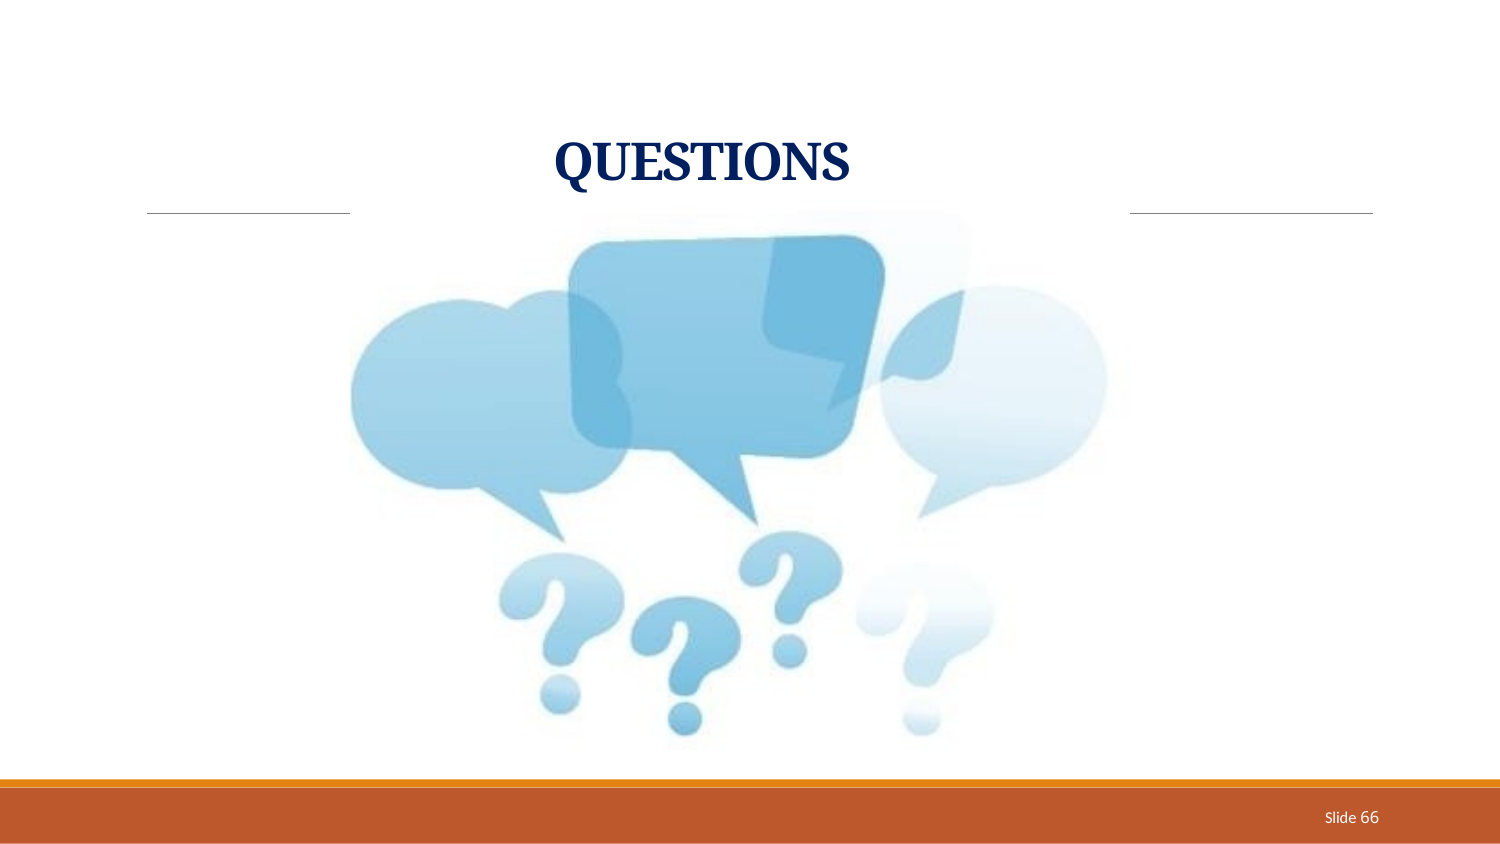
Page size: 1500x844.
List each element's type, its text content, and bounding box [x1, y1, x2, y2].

title QUESTIONS [551, 47, 880, 191]
slide_number Slide 66 [1218, 571, 1380, 844]
picture [349, 199, 1130, 750]
